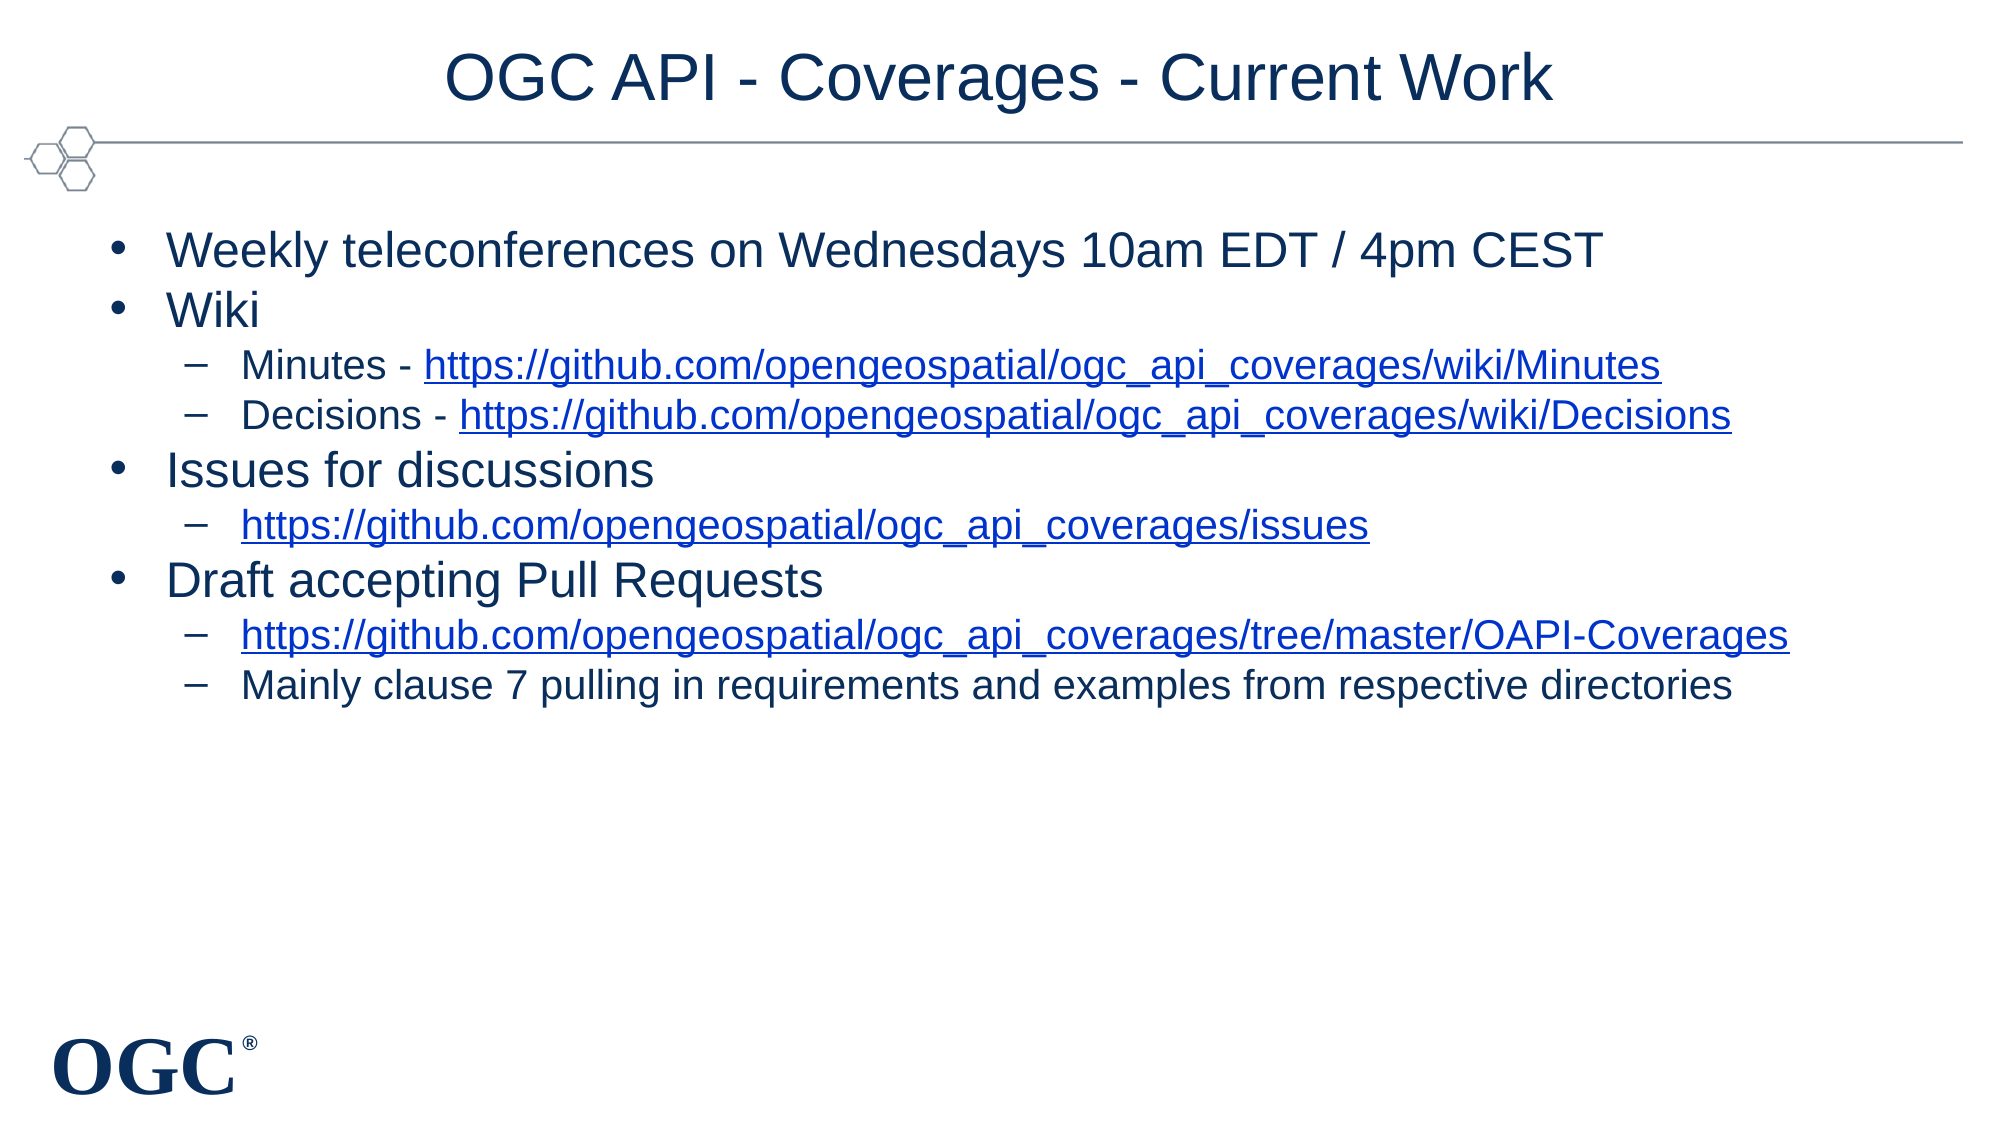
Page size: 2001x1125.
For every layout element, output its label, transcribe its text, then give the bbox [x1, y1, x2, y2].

title OGC API - Coverages - Current Work [50, 22, 1950, 135]
list Weekly teleconferences on Wednesdays 10am EDT / 4pm CEST Wiki Minutes - https://github.com/opengeospatial/ogc_api_coverages/wiki/Minutes Decisions - https://github.com/opengeospatial/ogc_api_coverages/wiki/Decisions Issues for discussions https://github.com/opengeospatial/ogc_api_coverages/issues Draft accepting Pull Requests https://github.com/opengeospatial/ogc_api_coverages/tree/master/OAPI-Coverages Mainly clause 7 pulling in requirements and examples from respective directories [75, 209, 1926, 1013]
picture [24, 125, 1963, 192]
